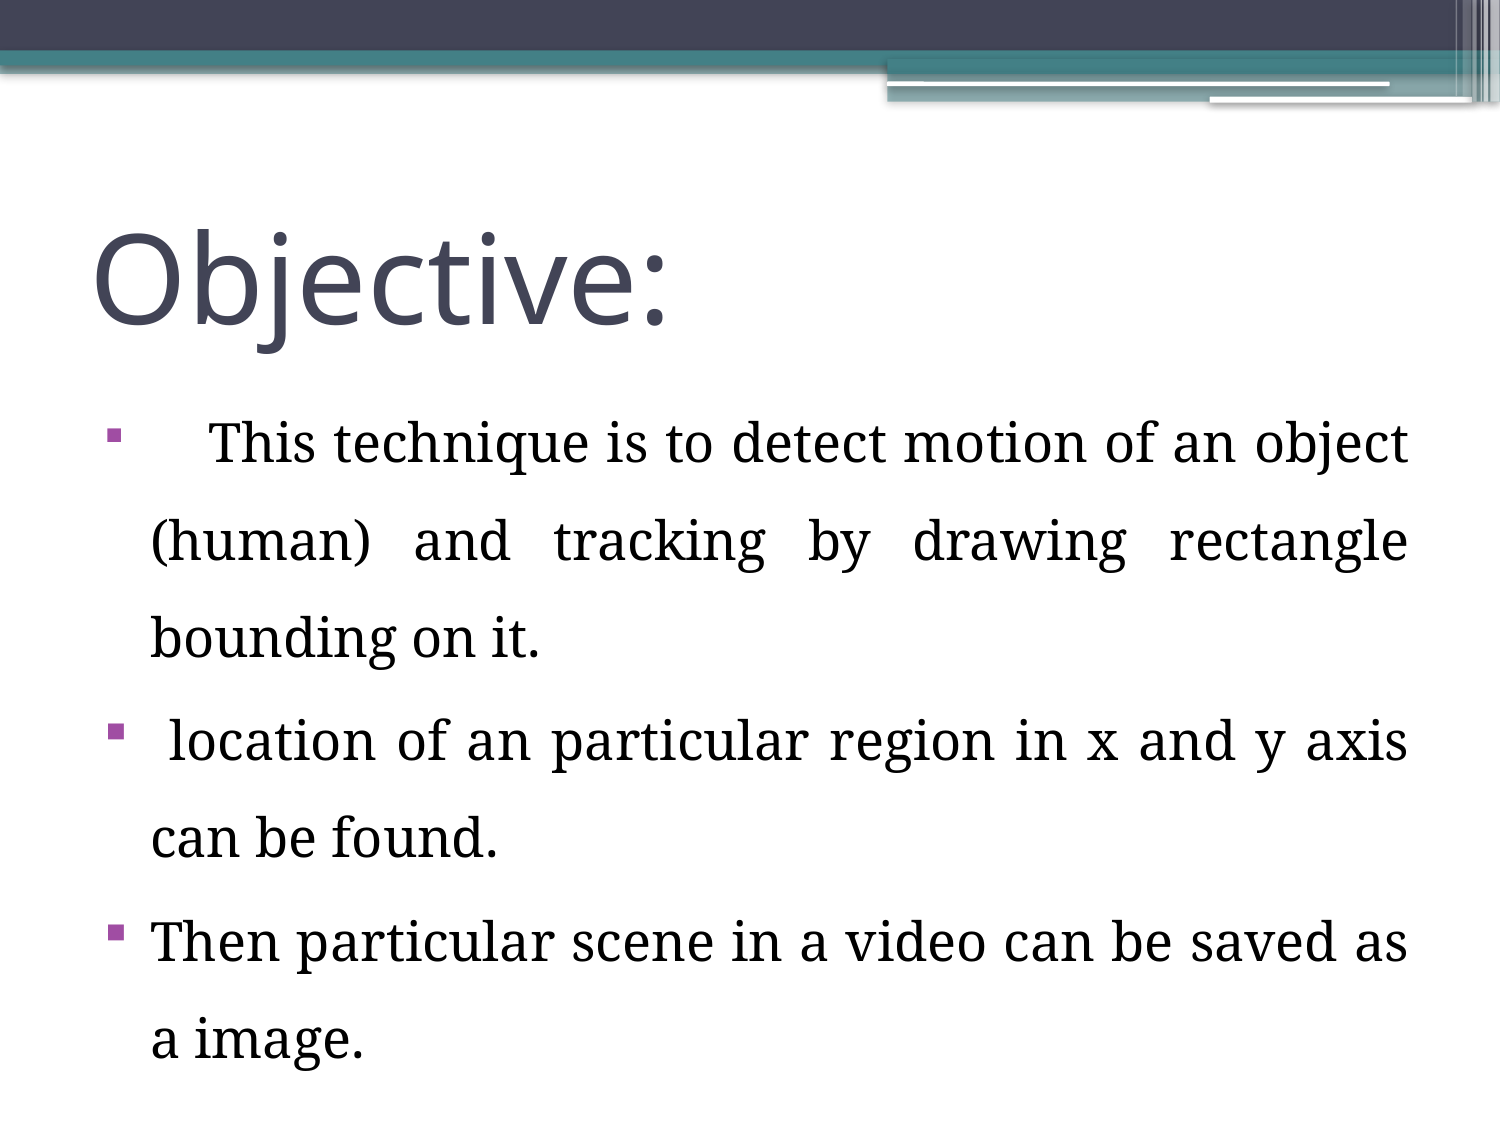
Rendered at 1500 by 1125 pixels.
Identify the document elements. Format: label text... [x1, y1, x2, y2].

list This technique is to detect motion of an object (human) and tracking by drawing rectangle bounding on it. location of an particular region in x and y axis can be found. Then particular scene in a video can be saved as a image. [75, 368, 1425, 1079]
title Objective: [75, 187, 1425, 363]
